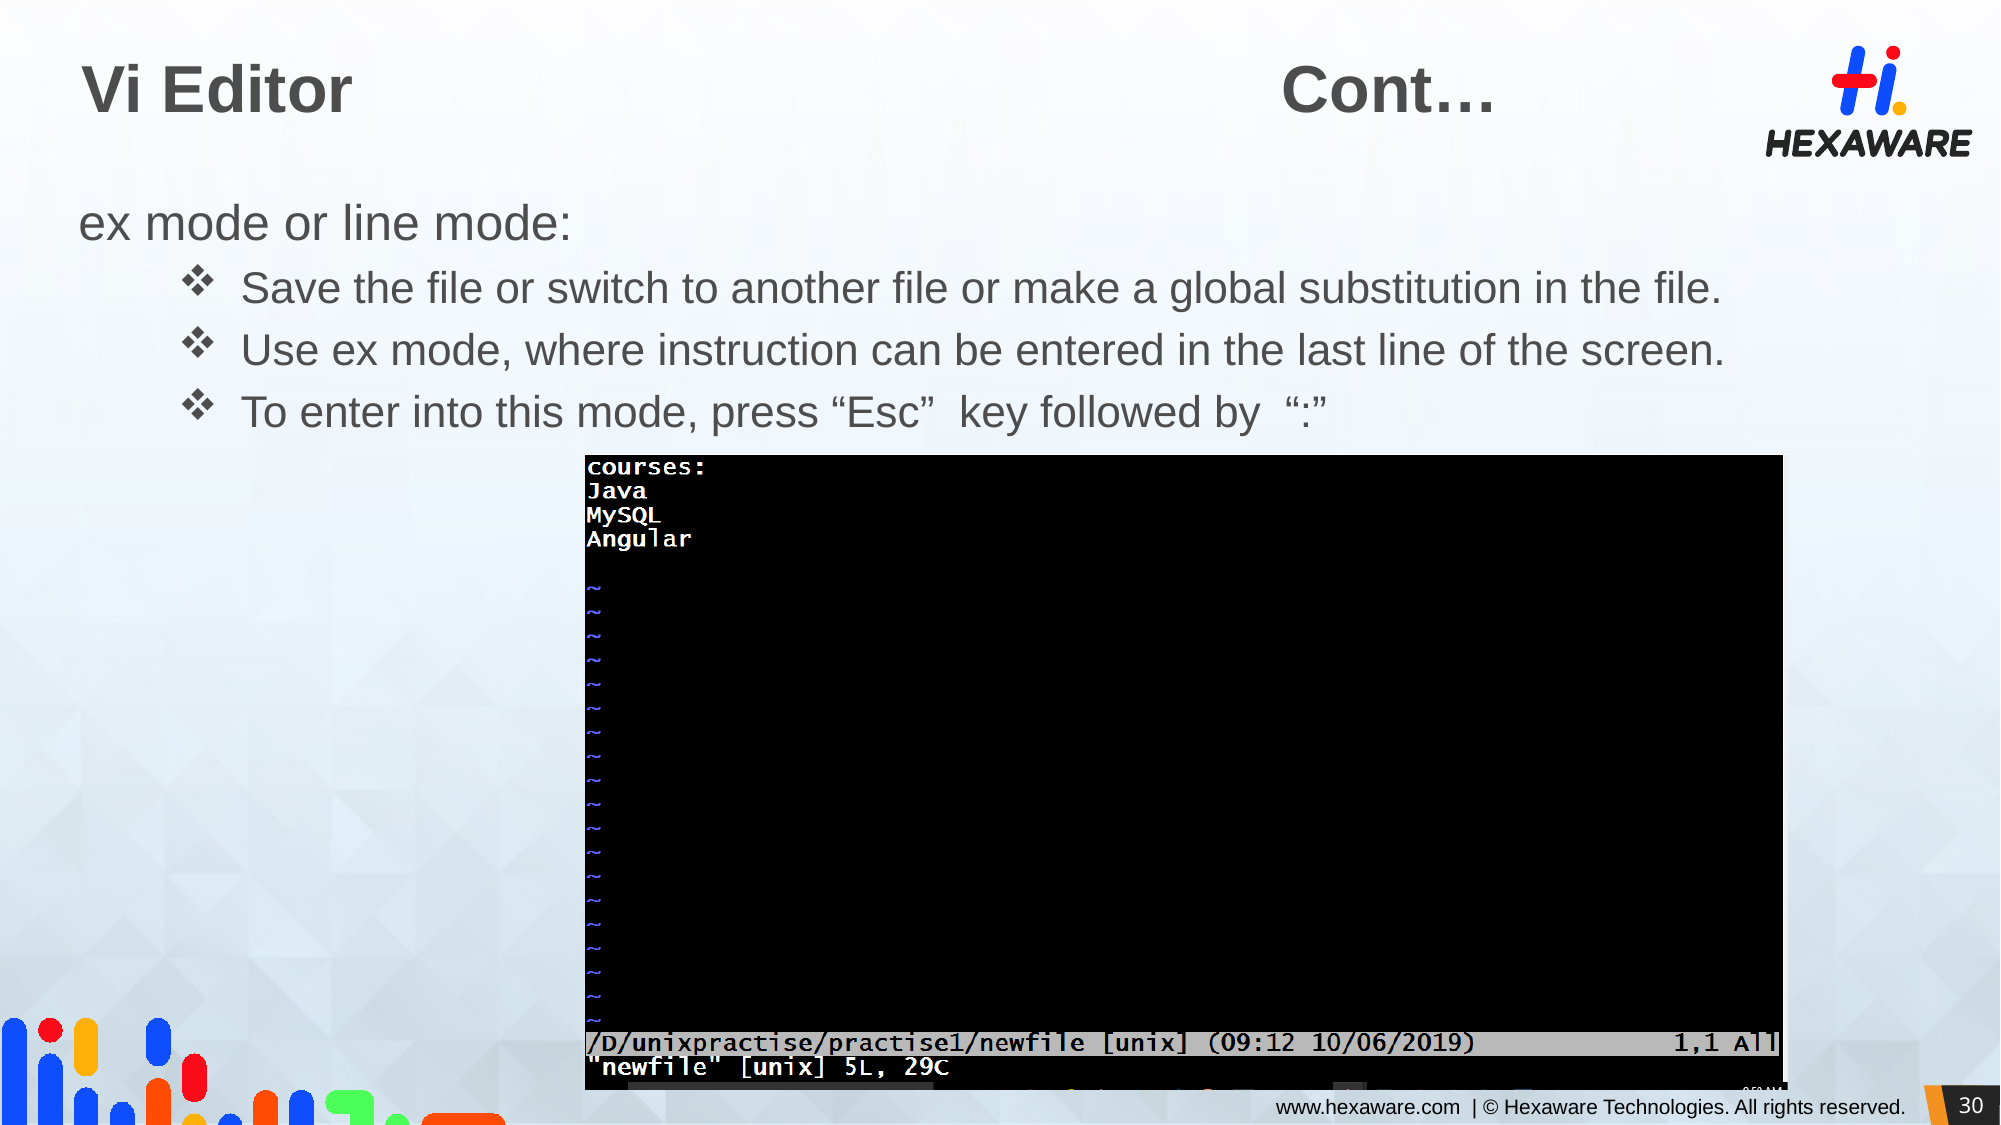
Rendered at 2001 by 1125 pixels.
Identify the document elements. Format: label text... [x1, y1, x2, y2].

list ex mode or line mode: Save the file or switch to another file or make a global substitution in the file. Use ex mode, where instruction can be entered in the last line of the screen. To enter into this mode, press “Esc” key followed by “:” [67, 184, 1933, 989]
title Vi Editor Cont… [70, 35, 1521, 136]
picture [0, 0, 2001, 1125]
